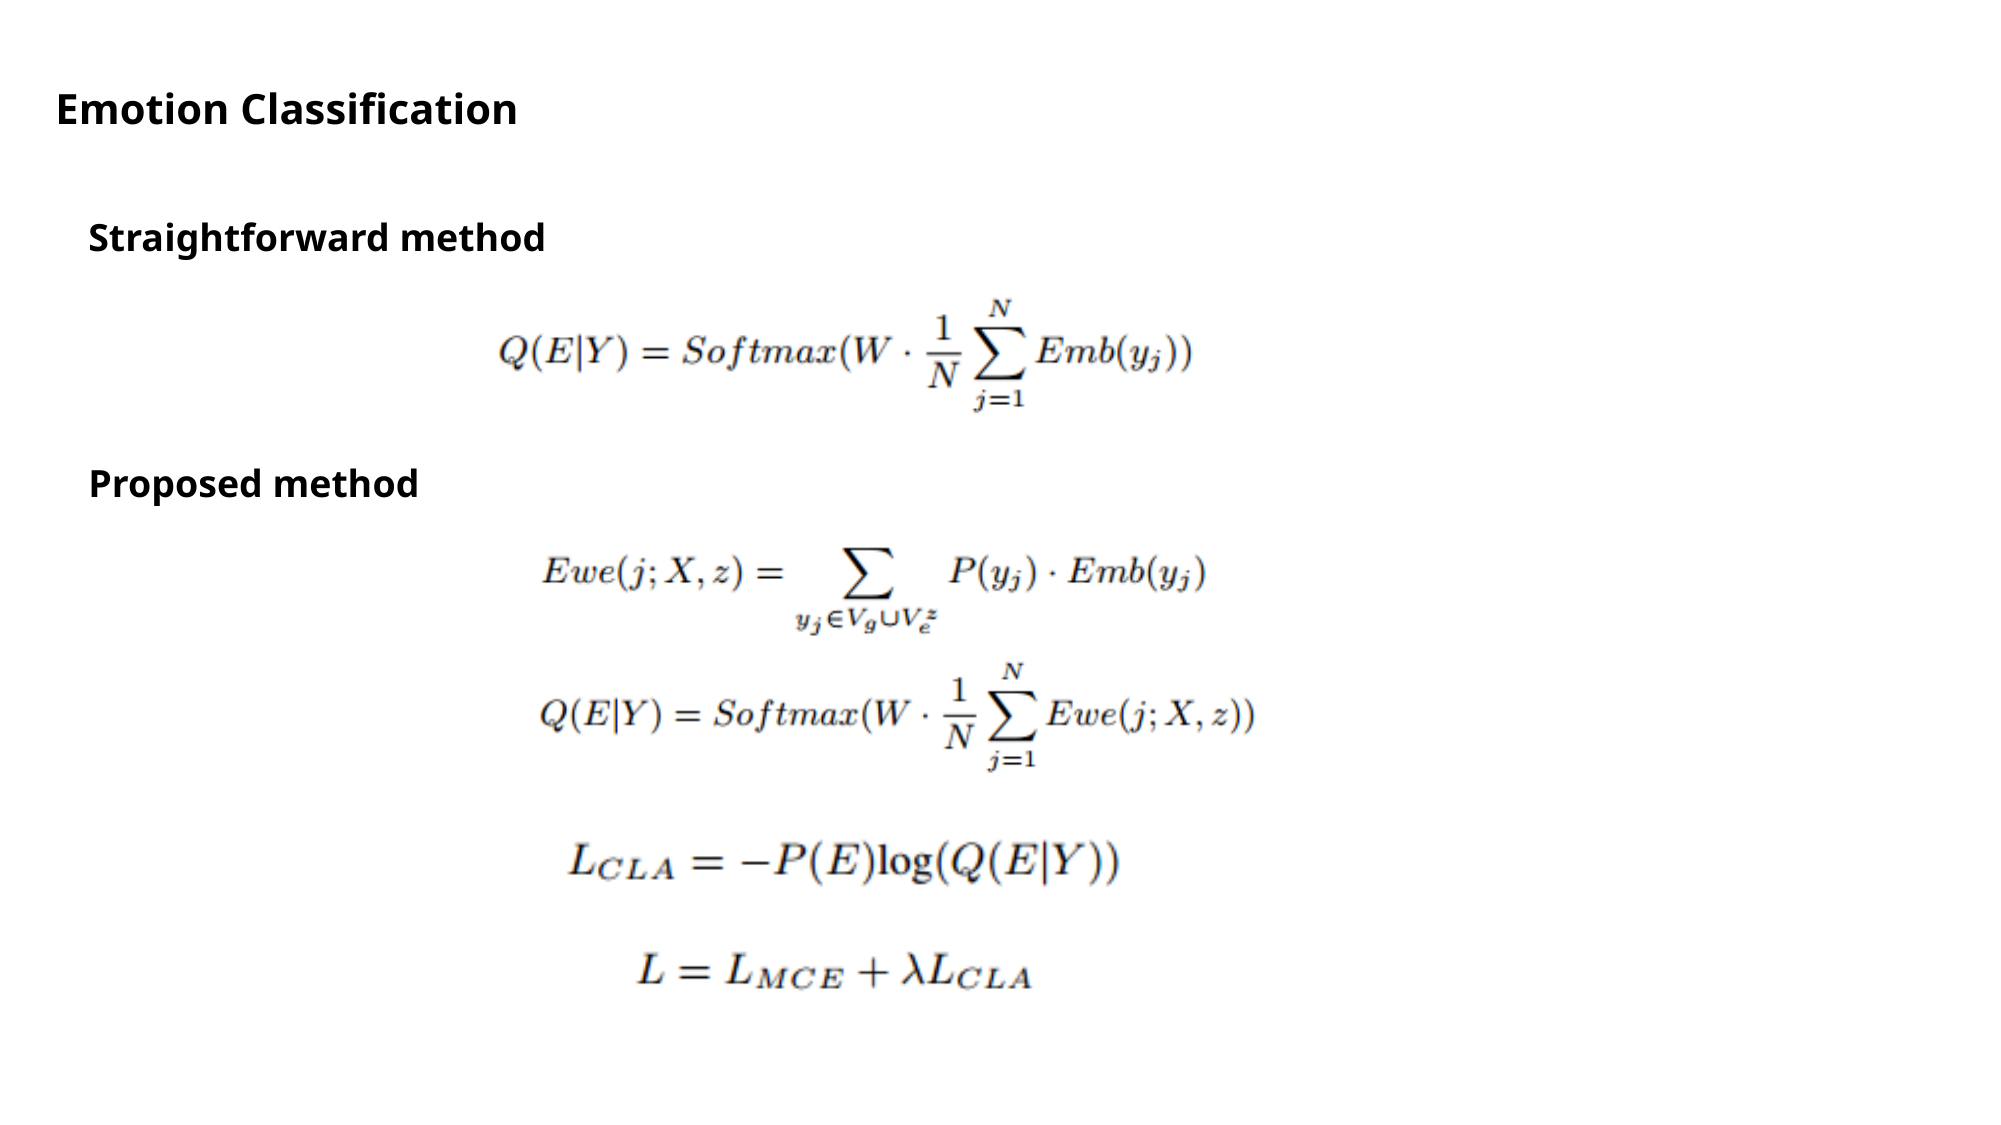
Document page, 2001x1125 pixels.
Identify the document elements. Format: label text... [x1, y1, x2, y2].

picture [529, 516, 1218, 642]
text_box Proposed method [73, 452, 1218, 513]
text_box Emotion Classification [40, 75, 1185, 141]
picture [529, 801, 1207, 902]
picture [594, 914, 1085, 1018]
picture [514, 654, 1281, 781]
picture [461, 285, 1218, 430]
text_box Straightforward method [73, 206, 1218, 267]
